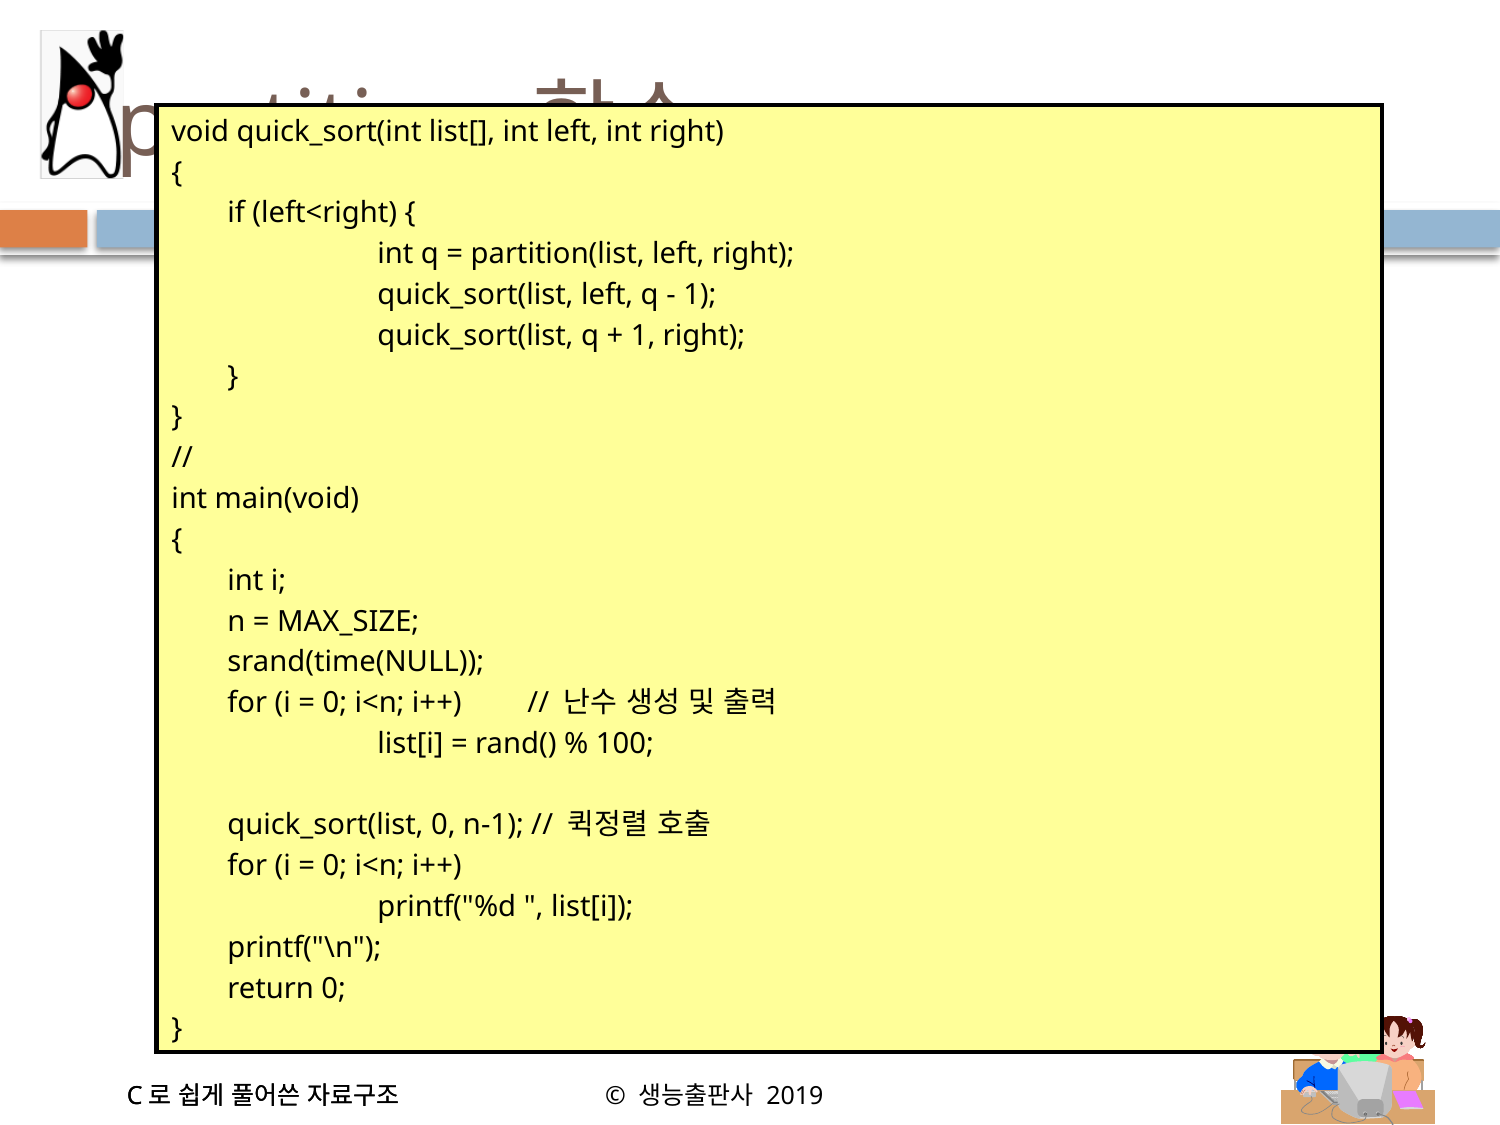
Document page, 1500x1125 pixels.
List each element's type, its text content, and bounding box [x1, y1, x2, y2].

title partition 함수 [100, 37, 1438, 200]
text_box void quick_sort(int list[], int left, int right) { if (left<right) { int q = partition(list, left, right); quick_sort(list, left, q - 1); quick_sort(list, q + 1, right); } } // int main(void) { int i; n = MAX_SIZE; srand(time(NULL)); for (i = 0; i<n; i++) // 난수 생성 및 출력 list[i] = rand() % 100; quick_sort(list, 0, n-1); // 퀵정렬 호출 for (i = 0; i<n; i++) printf("%d ", list[i]); printf("\n"); return 0; } [156, 104, 1382, 1053]
picture [39, 30, 124, 179]
